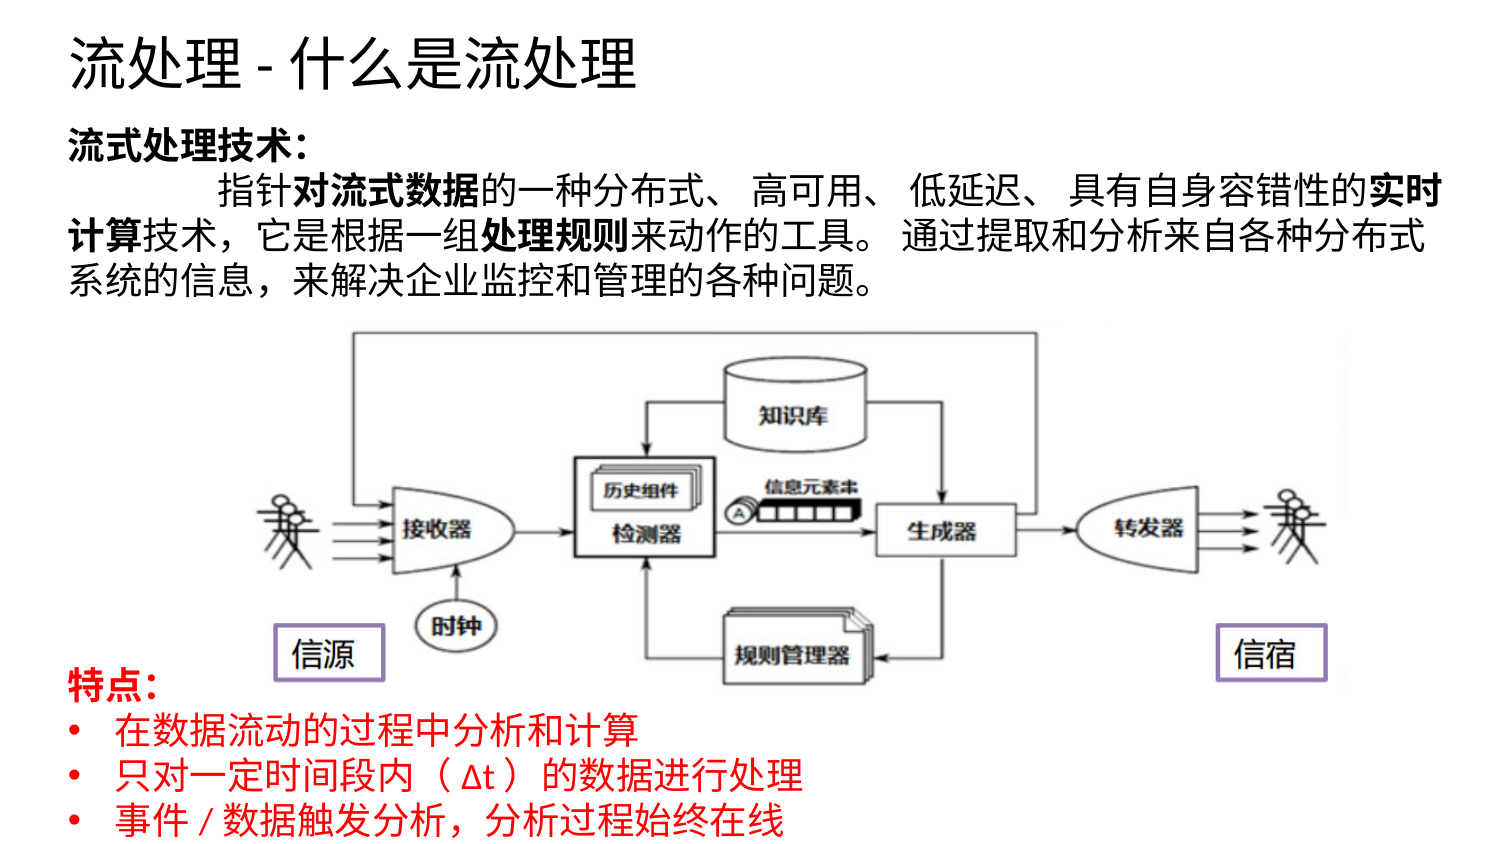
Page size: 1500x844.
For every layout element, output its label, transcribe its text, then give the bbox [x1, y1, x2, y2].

title 流处理-什么是流处理 [53, 32, 1424, 93]
picture [241, 323, 1347, 694]
text_box 流式处理技术： 指针对流式数据的一种分布式、 高可用、 低延迟、 具有自身容错性的实时计算技术，它是根据一组处理规则来动作的工具。 通过提取和分析来自各种分布式系统的信息，来解决企业监控和管理的各种问题。 特点： 在数据流动的过程中分析和计算 只对一定时间段内（Δt）的数据进行处理 事件/数据触发分析，分析过程始终在线 [53, 114, 1459, 844]
